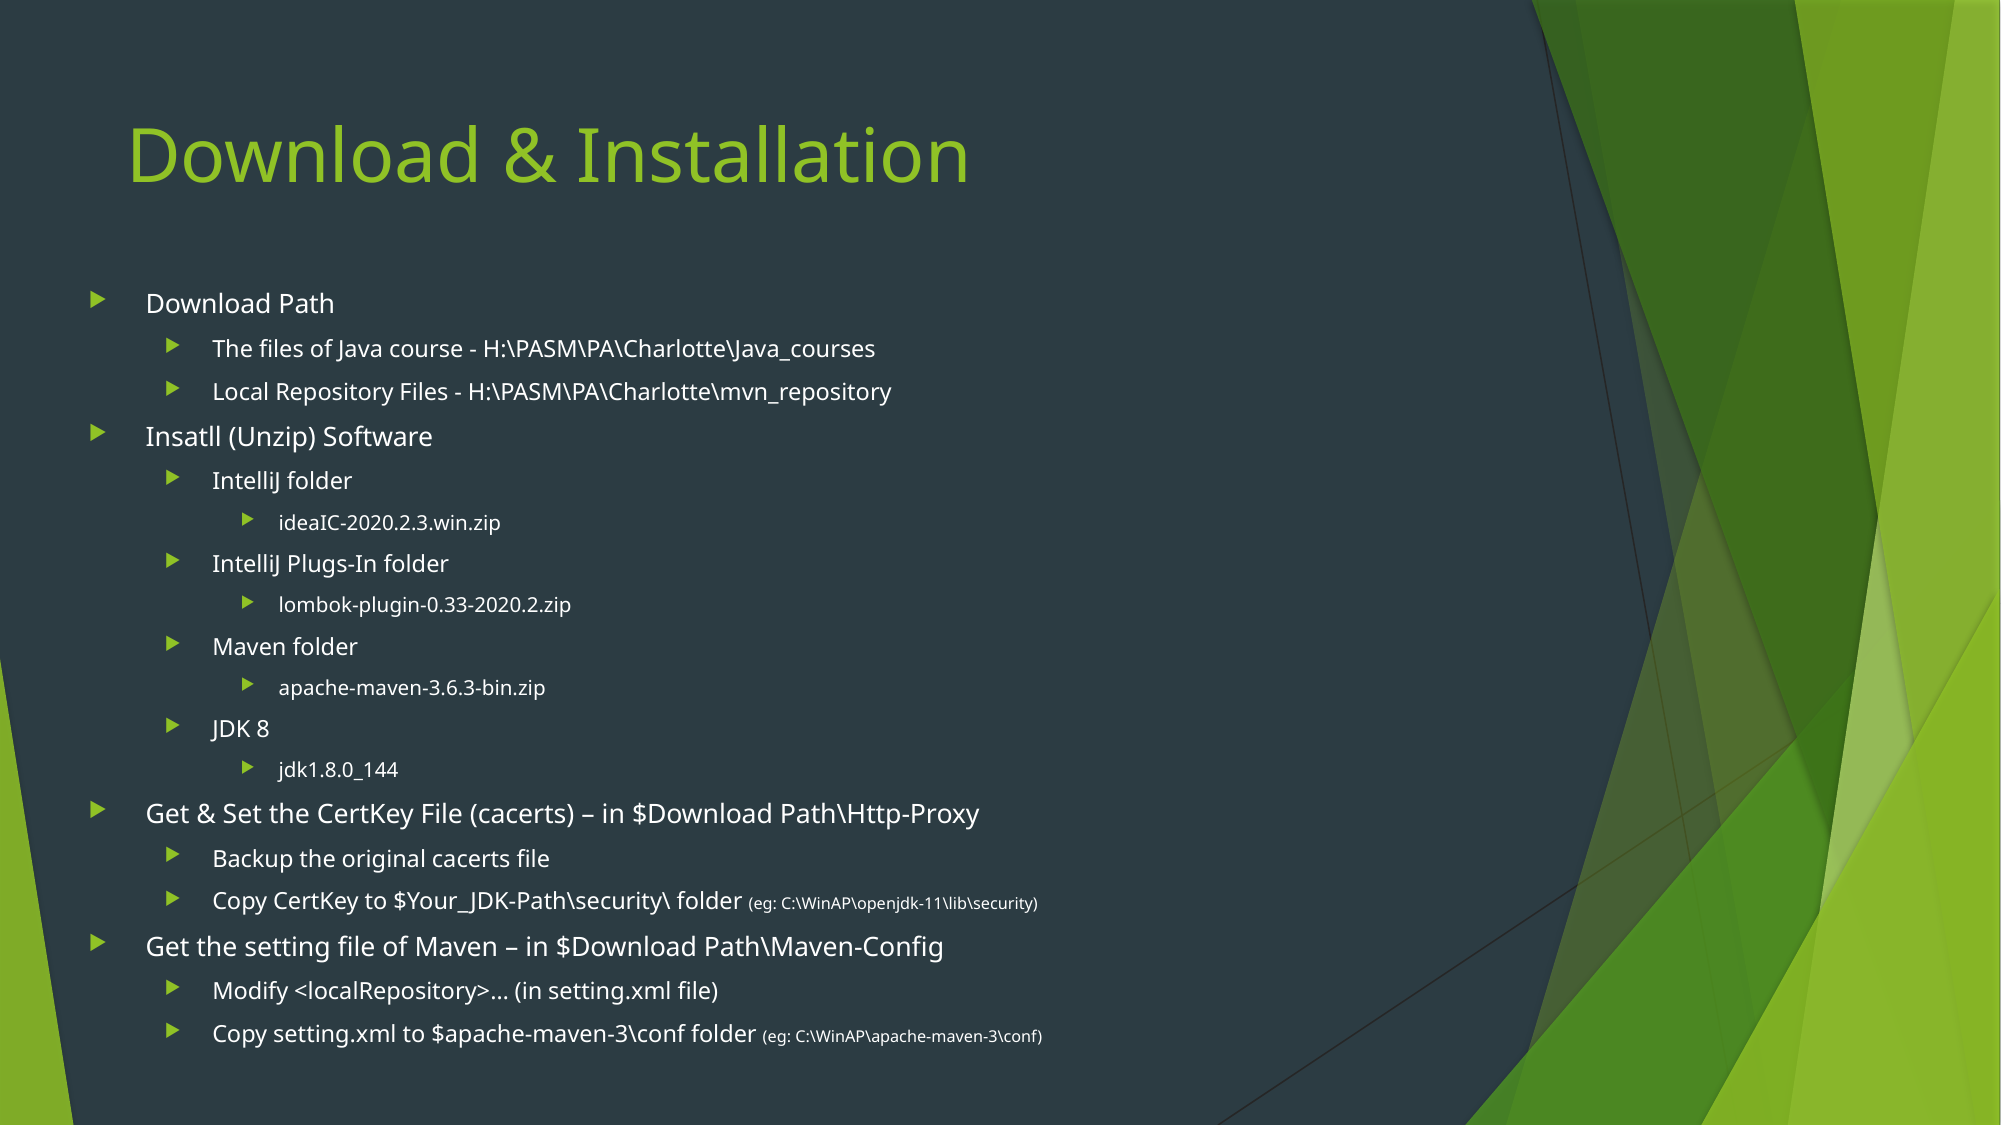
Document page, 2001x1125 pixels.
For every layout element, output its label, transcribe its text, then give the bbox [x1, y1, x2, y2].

title Download & Installation [111, 99, 1522, 279]
list Download Path The files of Java course - H:\PASM\PA\Charlotte\Java_courses Local Repository Files - H:\PASM\PA\Charlotte\mvn_repository Insatll (Unzip) Software IntelliJ folder ideaIC-2020.2.3.win.zip IntelliJ Plugs-In folder lombok-plugin-0.33-2020.2.zip Maven folder apache-maven-3.6.3-bin.zip JDK 8 jdk1.8.0_144 Get & Set the CertKey File (cacerts) – in $Download Path\Http-Proxy Backup the original cacerts file Copy CertKey to $Your_JDK-Path\security\ folder (eg: C:\WinAP\openjdk-11\lib\security) Get the setting file of Maven – in $Download Path\Maven-Config Modify <localRepository>… (in setting.xml file) Copy setting.xml to $apache-maven-3\conf folder (eg: C:\WinAP\apache-maven-3\conf) [73, 279, 1676, 1059]
